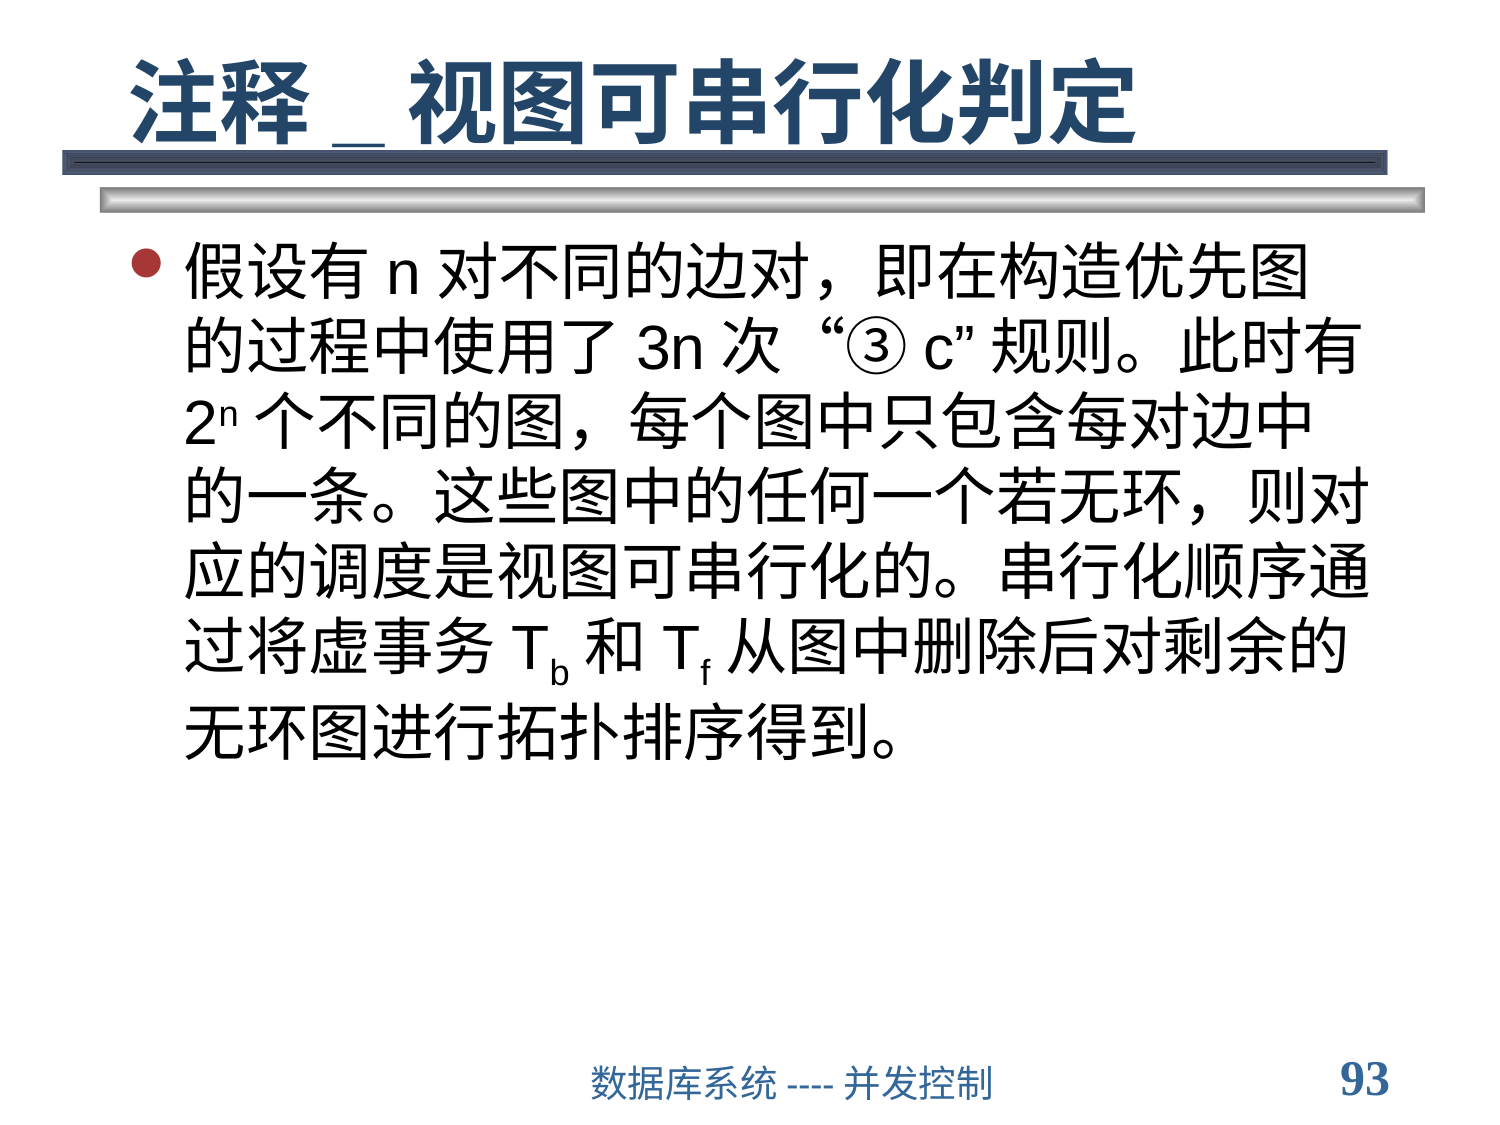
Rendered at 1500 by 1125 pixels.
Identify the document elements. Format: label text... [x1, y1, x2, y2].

list 假设有n对不同的边对，即在构造优先图的过程中使用了3n次“③c”规则。此时有2n个不同的图，每个图中只包含每对边中的一条。这些图中的任何一个若无环，则对应的调度是视图可串行化的。串行化顺序通过将虚事务Tb和Tf从图中删除后对剩余的无环图进行拓扑排序得到。 [112, 224, 1388, 1025]
title 注释_视图可串行化判定 [112, 24, 1388, 163]
footer 数据库系统----并发控制 [574, 1062, 1188, 1113]
slide_number 93 [1324, 1049, 1489, 1101]
